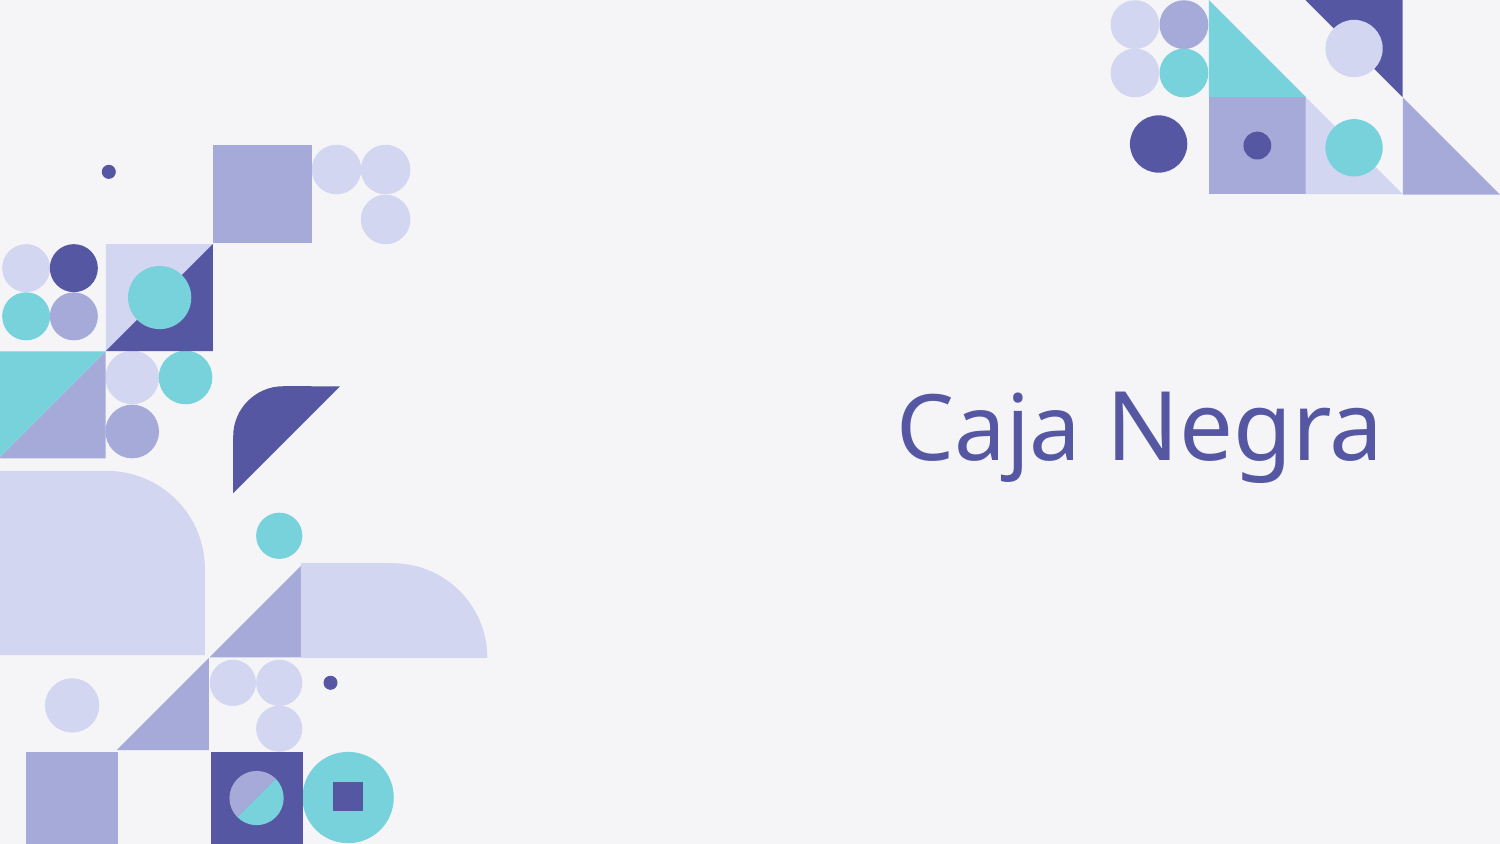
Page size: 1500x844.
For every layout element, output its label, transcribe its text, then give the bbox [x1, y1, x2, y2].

title Caja Negra [687, 374, 1399, 469]
